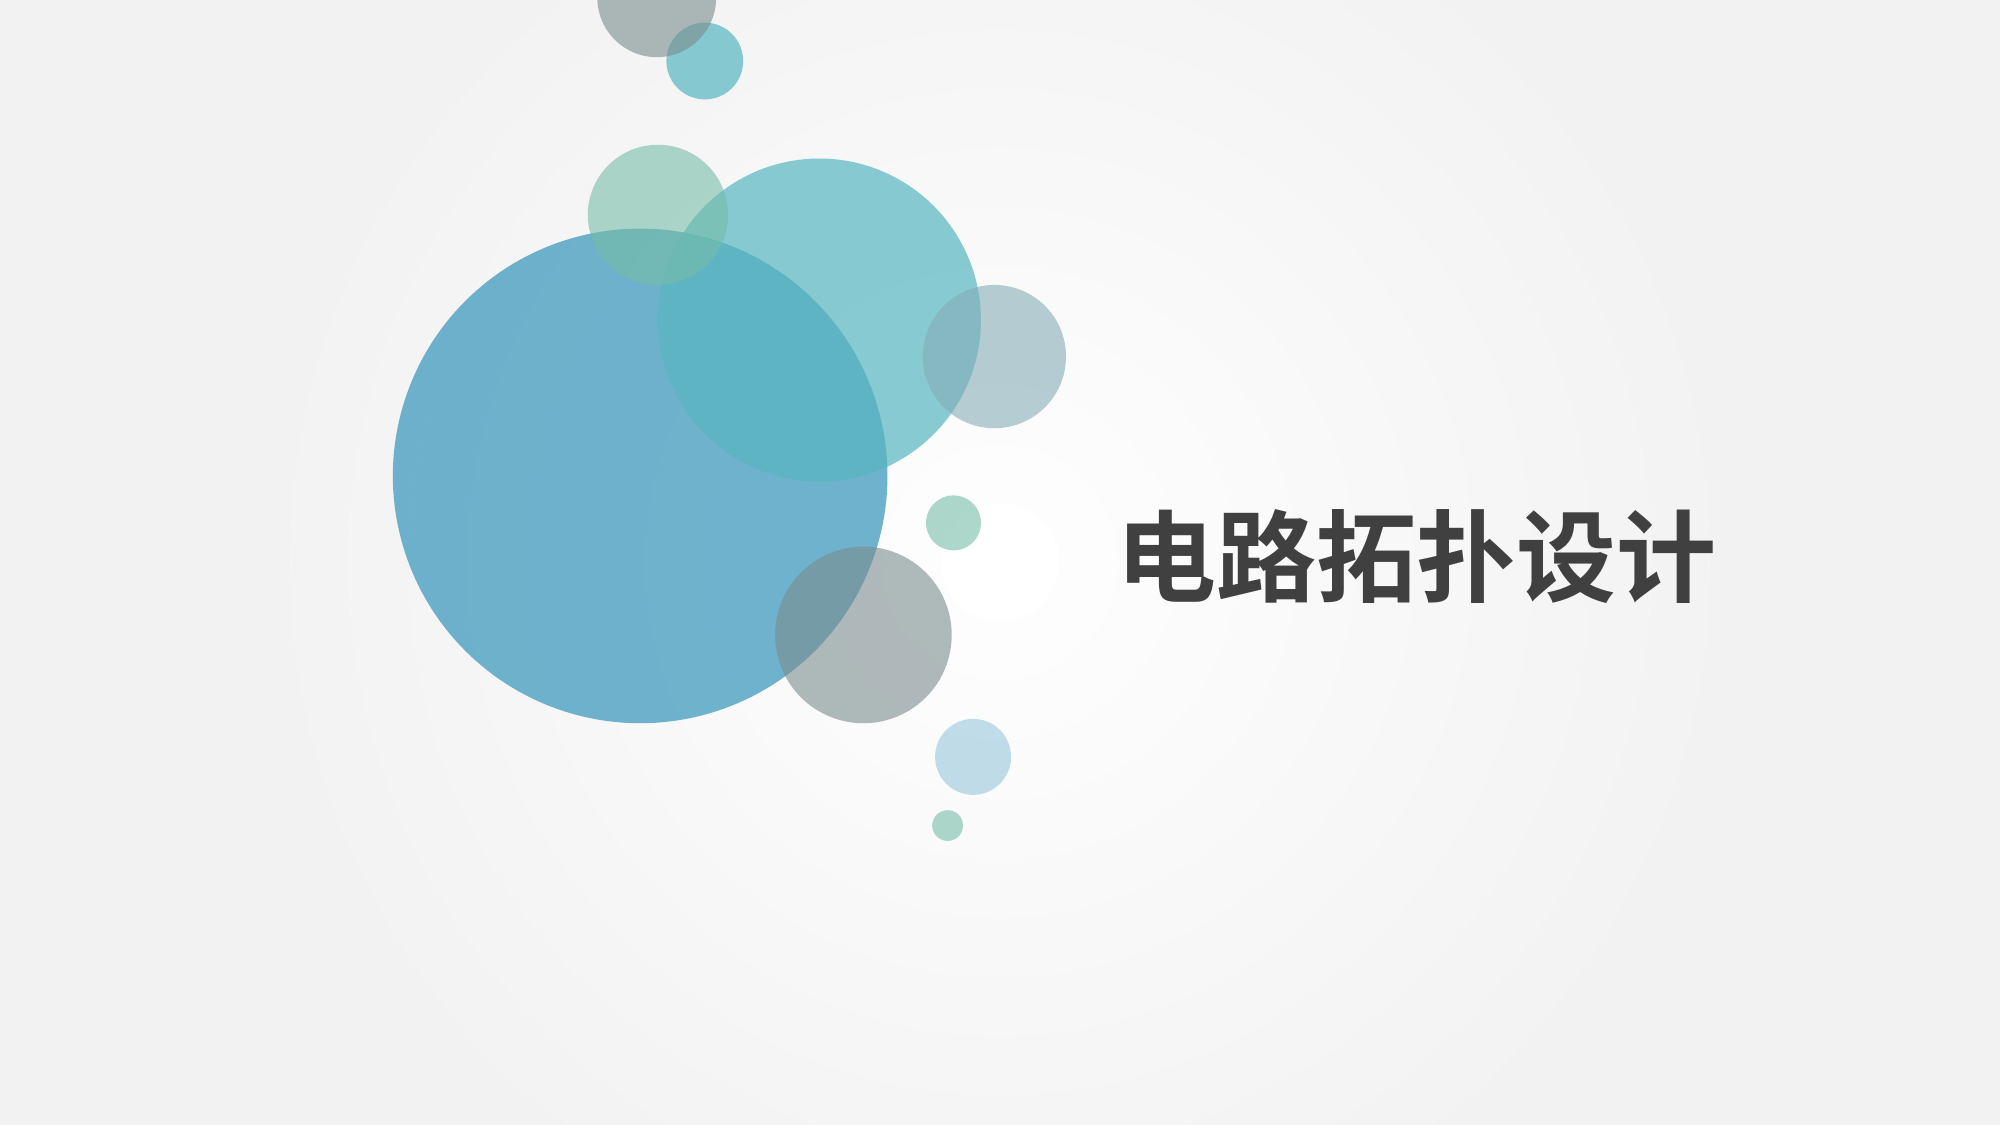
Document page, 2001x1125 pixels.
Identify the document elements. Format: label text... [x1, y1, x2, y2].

list 电路拓扑设计 [1101, 501, 1948, 622]
